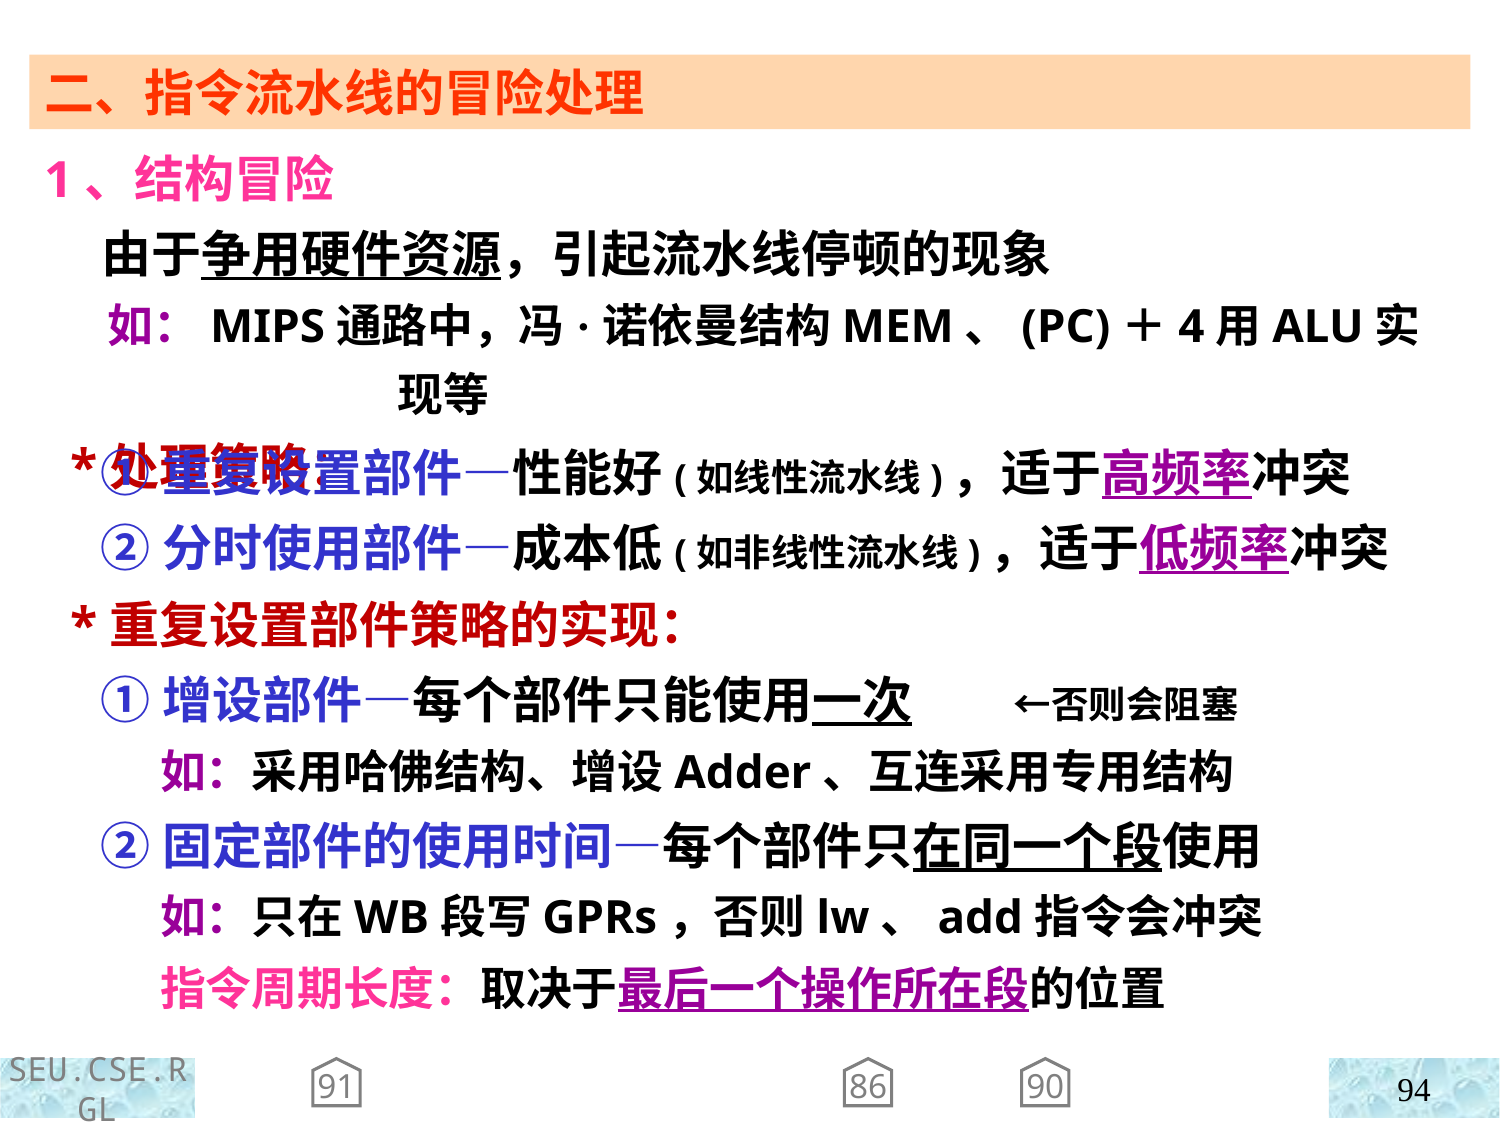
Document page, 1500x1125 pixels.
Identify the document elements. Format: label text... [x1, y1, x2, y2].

text_box 86 [844, 1058, 892, 1106]
text_box 90 [1021, 1058, 1069, 1106]
slide_number 94 [1328, 1058, 1500, 1118]
text_box *重复设置部件策略的实现： ①增设部件—每个部件只能使用一次 ←否则会阻塞 如：采用哈佛结构、增设Adder、互连采用专用结构 [29, 571, 1471, 805]
text_box 二、指令流水线的冒险处理 [29, 54, 1471, 125]
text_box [0, 1058, 195, 1118]
text_box ①重复设置部件—性能好(如线性流水线)，适于高频率冲突 ②分时使用部件—成本低(如非线性流水线)，适于低频率冲突 [29, 419, 1471, 571]
text_box 指令周期长度：取决于最后一个操作所在段的位置 [29, 951, 1459, 1023]
text_box 1、结构冒险 由于争用硬件资源，引起流水线停顿的现象 如：MIPS通路中，冯·诺依曼结构MEM、(PC)＋4用ALU实现等 *处理策略： [29, 125, 1471, 419]
text_box 91 [312, 1058, 361, 1106]
text_box ②固定部件的使用时间—每个部件只在同一个段使用 如：只在WB段写GPRs，否则lw、add指令会冲突 [29, 791, 1459, 951]
